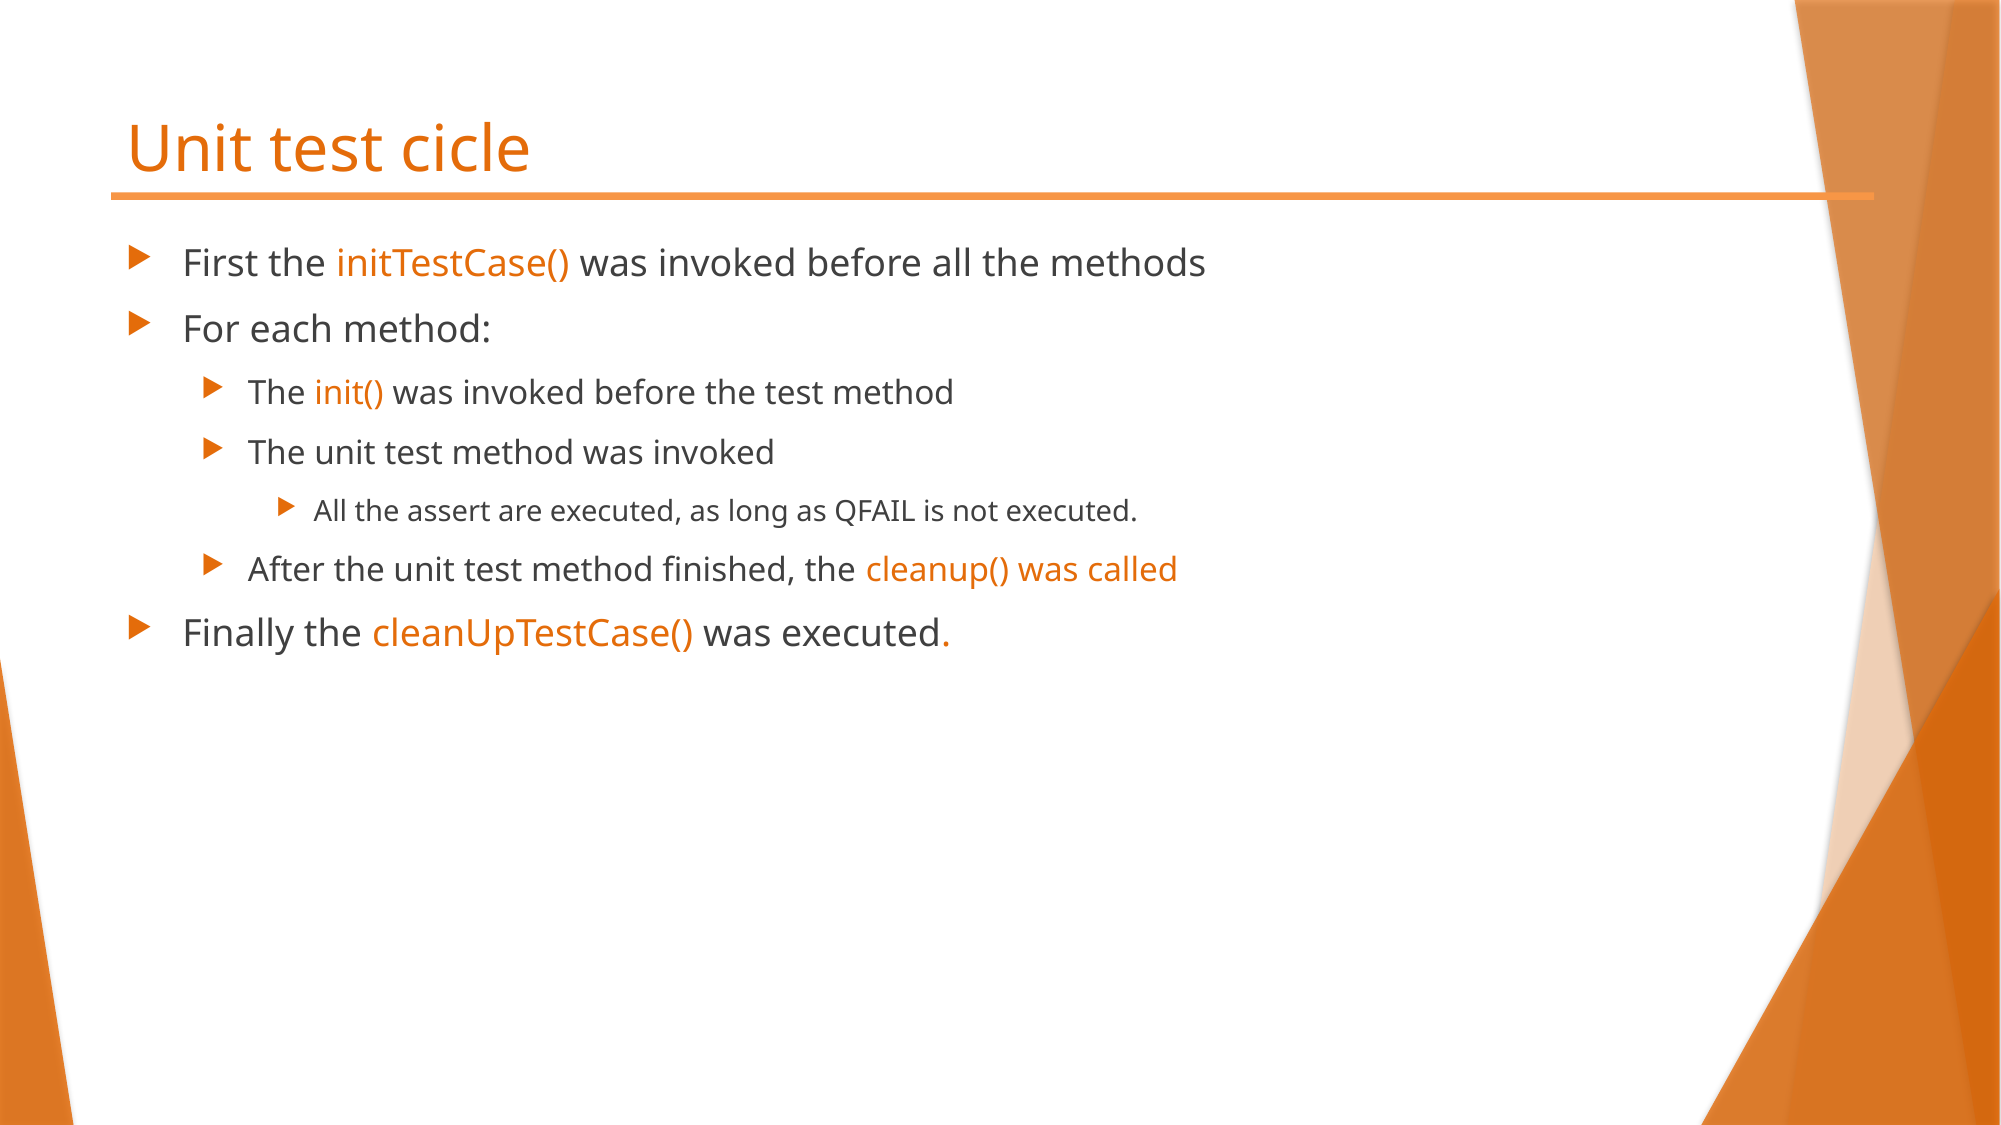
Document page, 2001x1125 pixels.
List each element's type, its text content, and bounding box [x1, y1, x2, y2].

title Unit test cicle [111, 99, 1875, 193]
list First the initTestCase() was invoked before all the methods For each method: The init() was invoked before the test method The unit test method was invoked All the assert are executed, as long as QFAIL is not executed. After the unit test method finished, the cleanup() was called Finally the cleanUpTestCase() was executed. [111, 231, 1875, 991]
